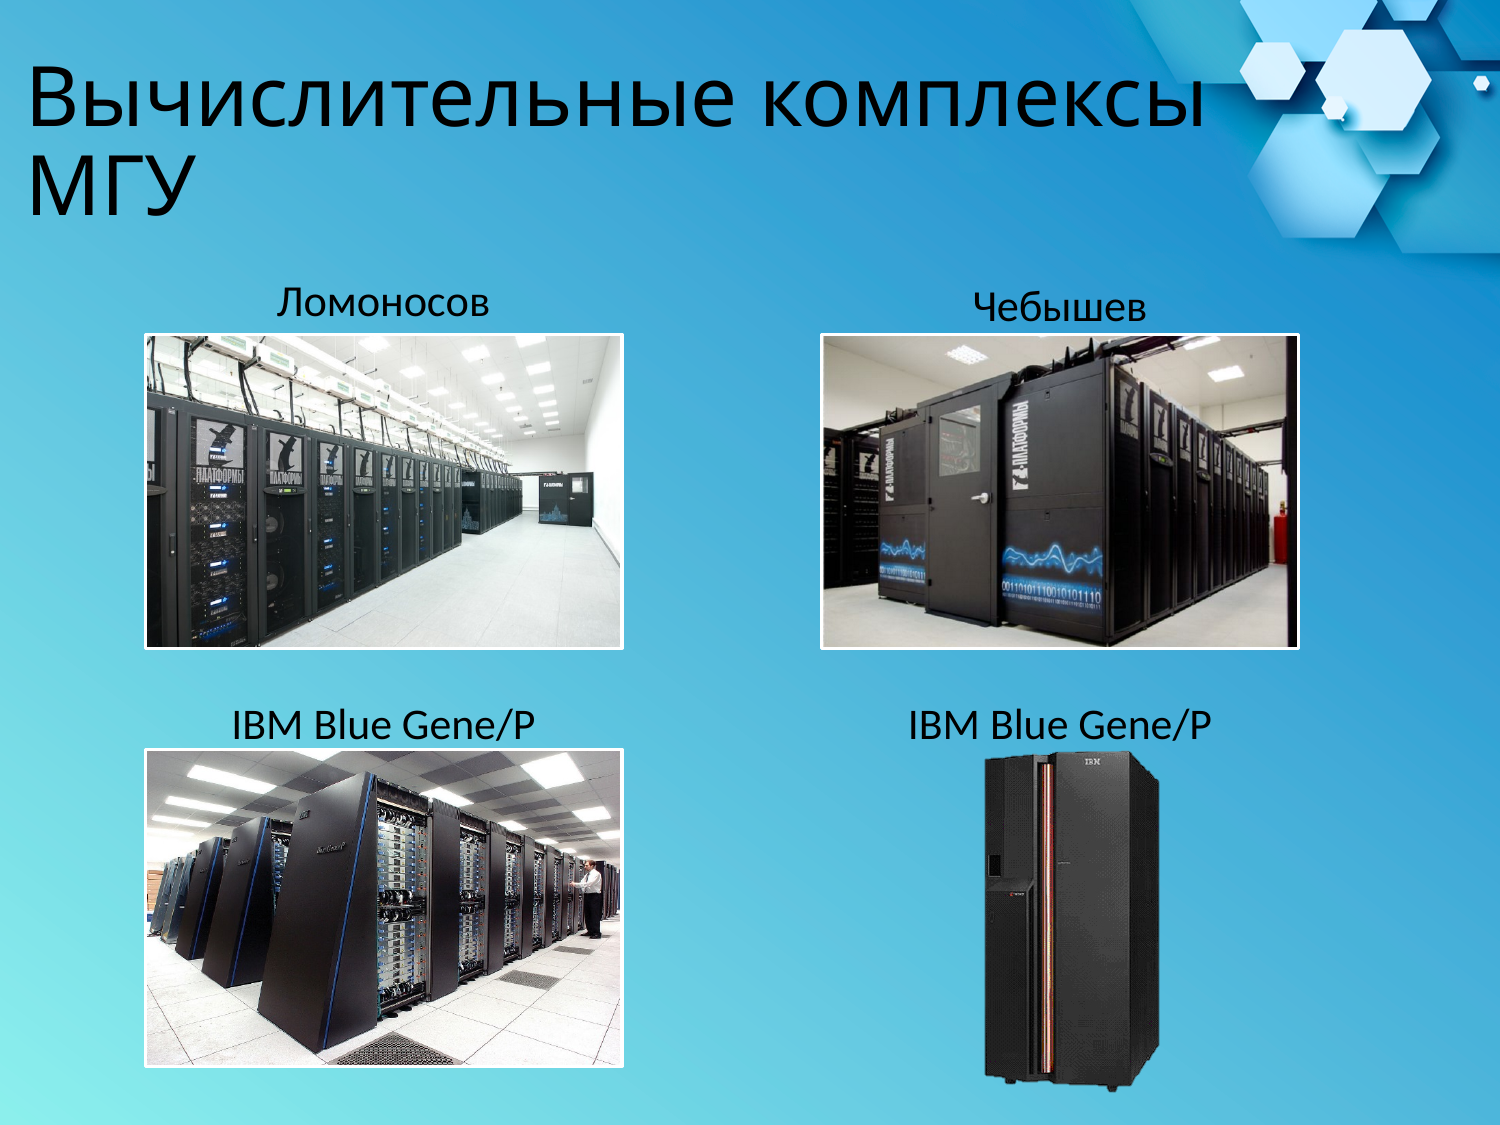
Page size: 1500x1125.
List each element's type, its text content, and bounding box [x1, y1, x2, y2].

list Ломоносов [197, 271, 570, 333]
text_box Чебышев [908, 276, 1211, 335]
text_box IBM Blue Gene/P [197, 694, 570, 750]
picture [1489, 73, 1500, 83]
picture [1131, 0, 1500, 252]
title Вычислительные комплексы МГУ [10, 48, 1305, 240]
text_box IBM Blue Gene/P [873, 694, 1247, 758]
picture [0, 0, 1500, 1125]
